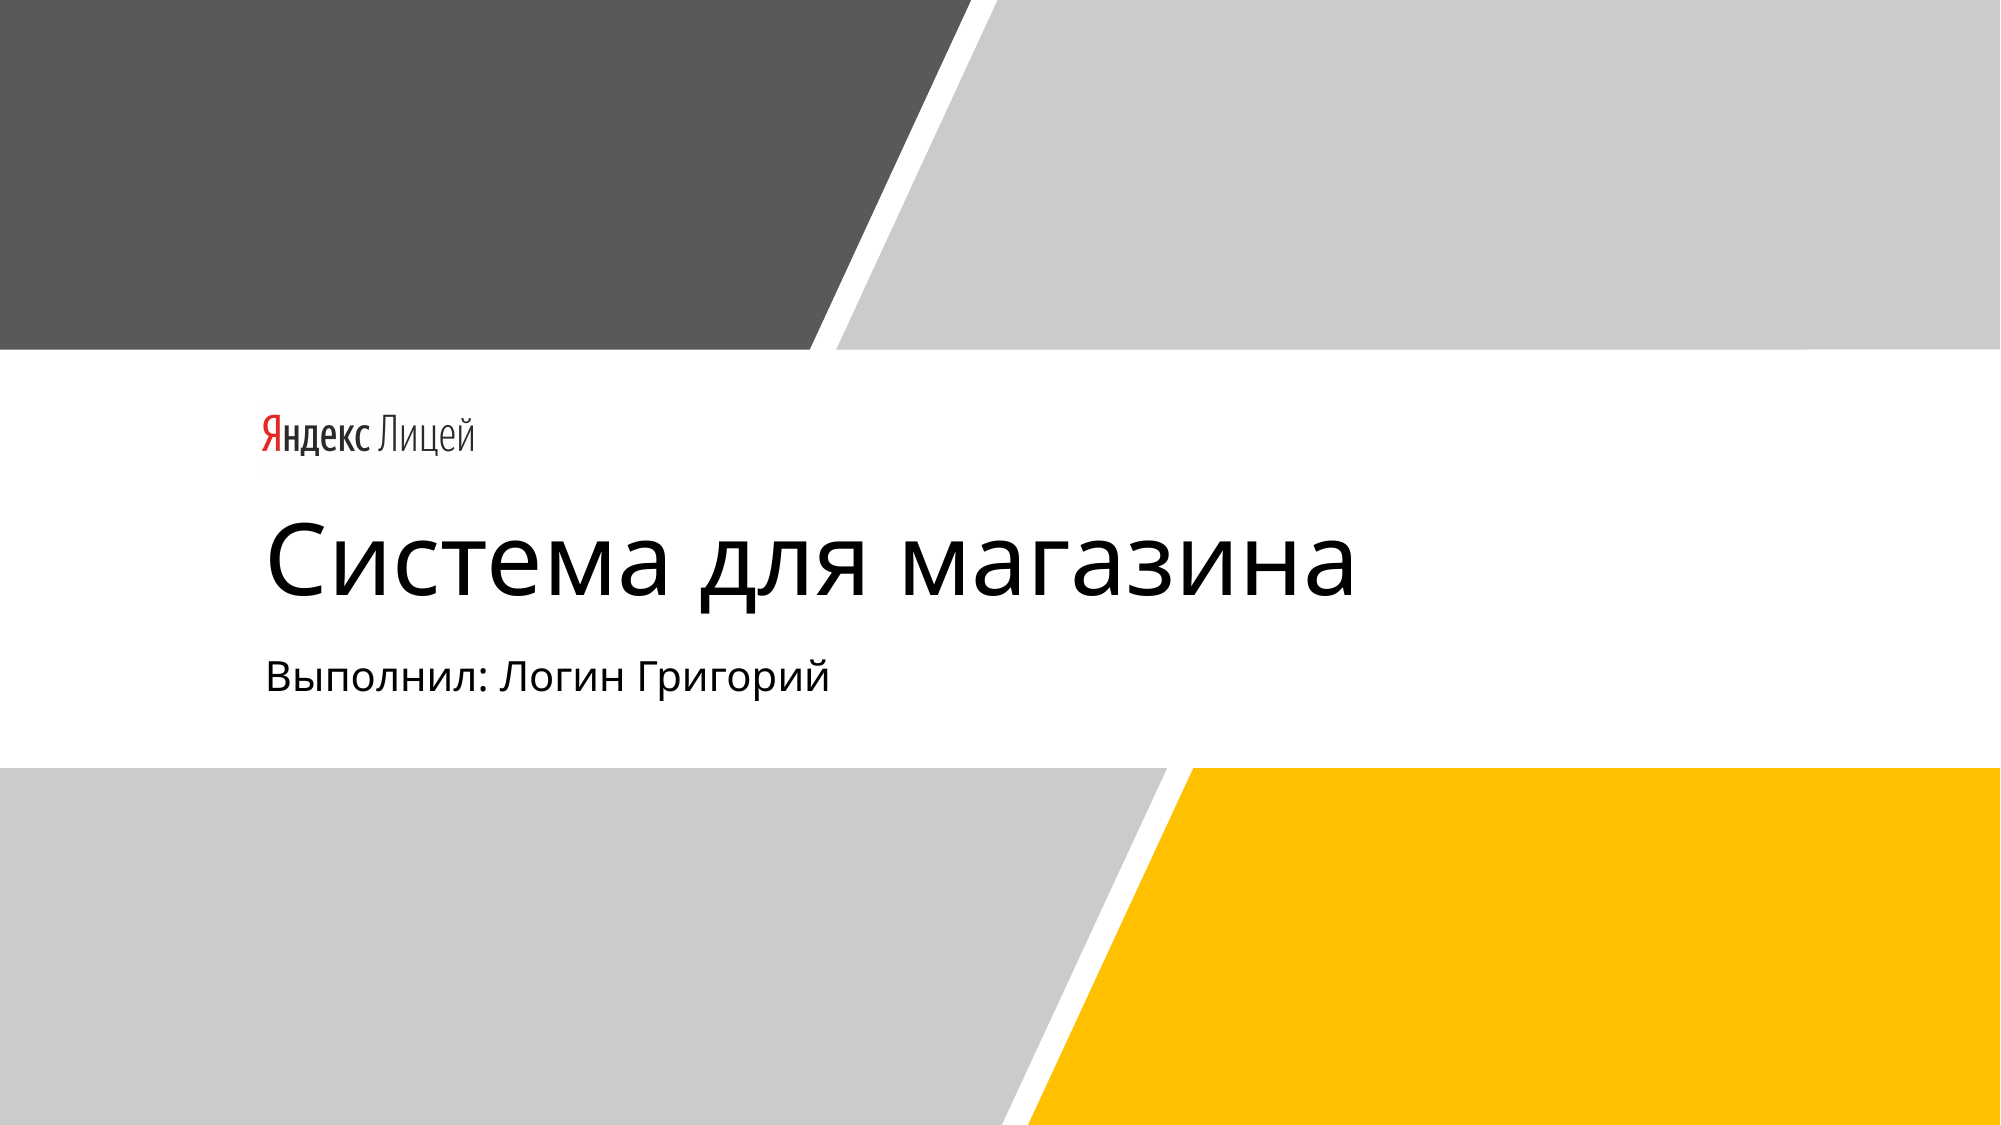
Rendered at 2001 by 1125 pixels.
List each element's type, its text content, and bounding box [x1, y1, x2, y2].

text_box [1007, 767, 1192, 1125]
picture [262, 401, 473, 473]
text_box [0, 0, 973, 351]
title Система для магазина [249, 368, 1750, 625]
text_box [0, 767, 1169, 1125]
text_box [834, 0, 2000, 351]
text_box [1026, 767, 2000, 1125]
subtitle Выполнил: Логин Григорий [249, 647, 1750, 742]
